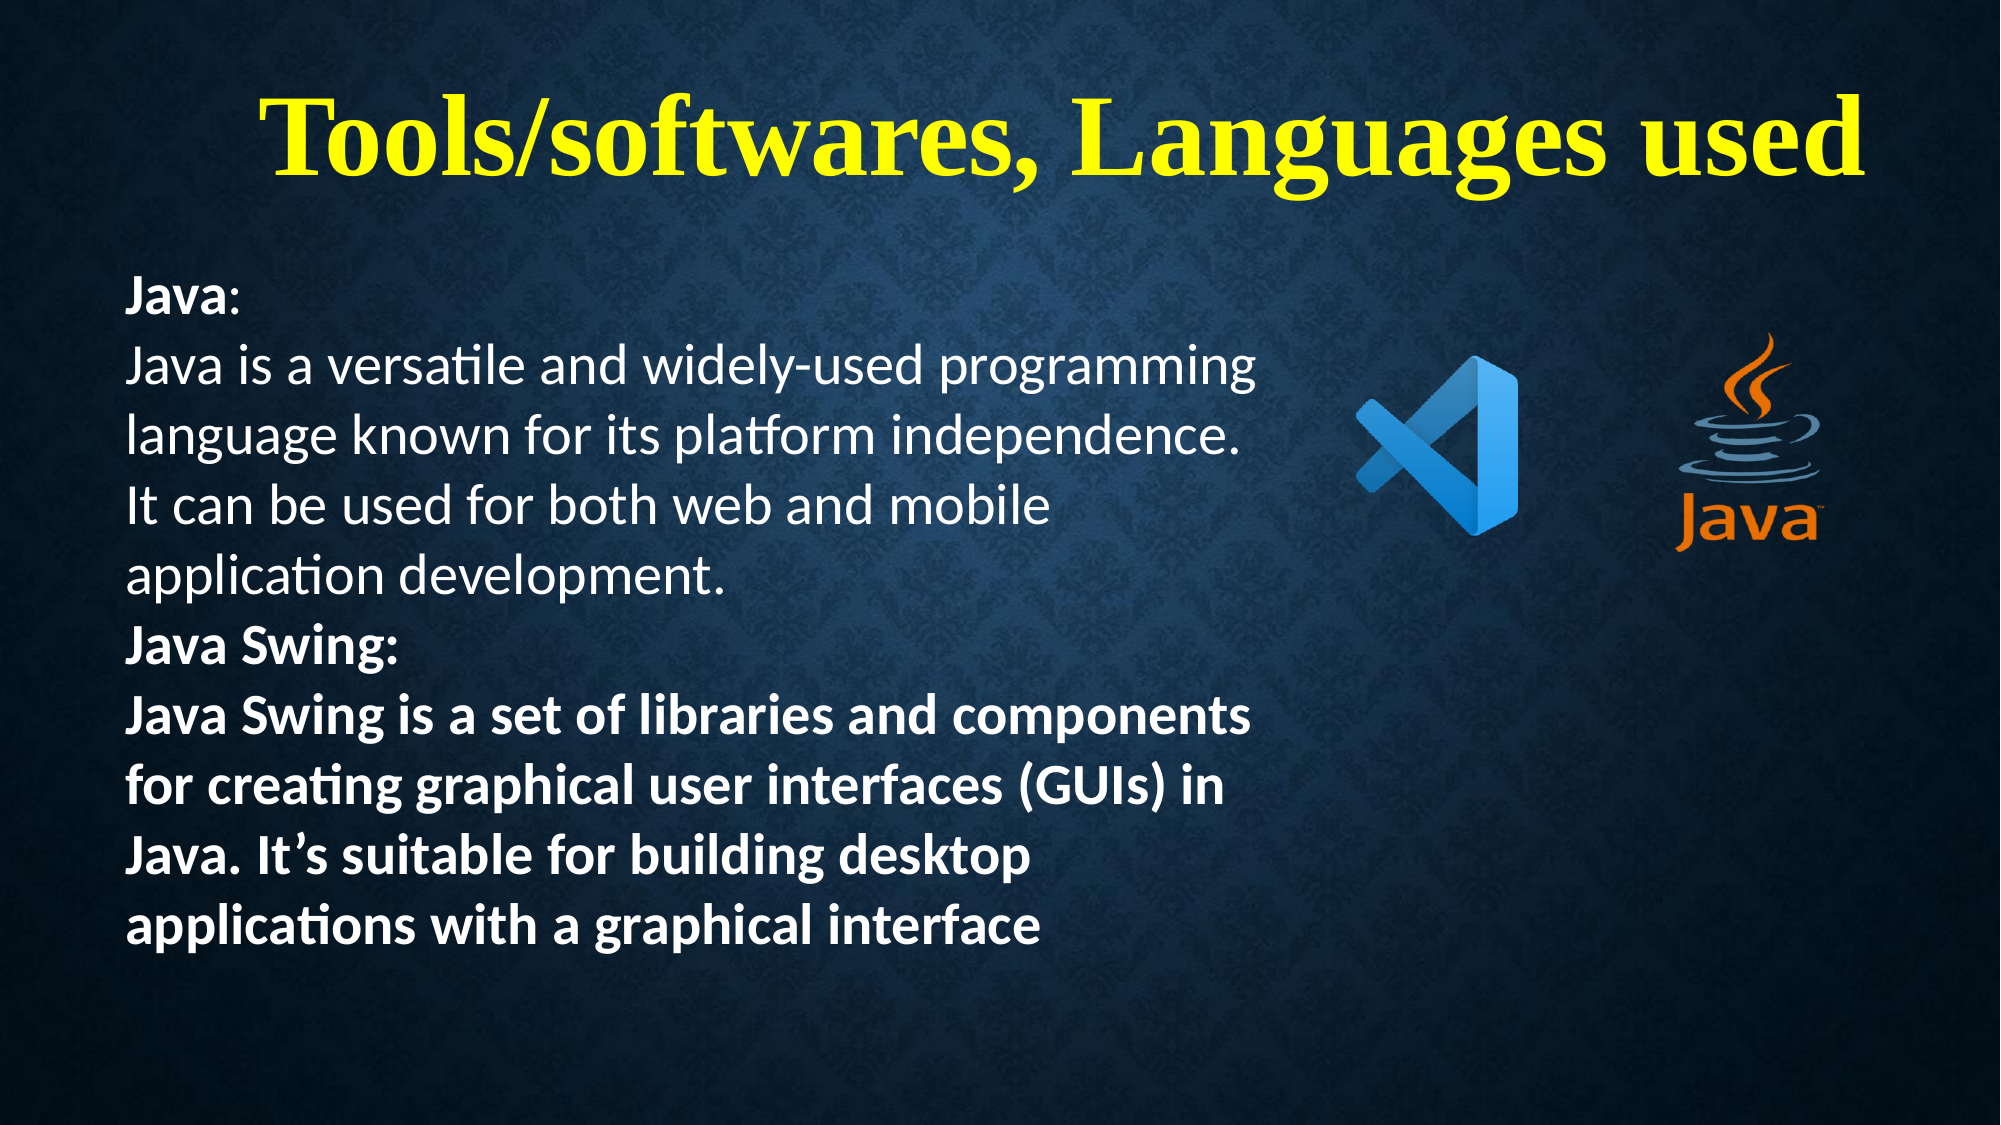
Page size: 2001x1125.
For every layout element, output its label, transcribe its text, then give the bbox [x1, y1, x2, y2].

picture [0, 0, 2000, 1125]
text_box Java: Java is a versatile and widely-used programming language known for its platform independence. It can be used for both web and mobile application development. Java Swing: Java Swing is a set of libraries and components for creating graphical user interfaces (GUIs) in Java. It’s suitable for building desktop applications with a graphical interface [125, 249, 1275, 1018]
title Tools/softwares, Languages used [256, 56, 1878, 247]
